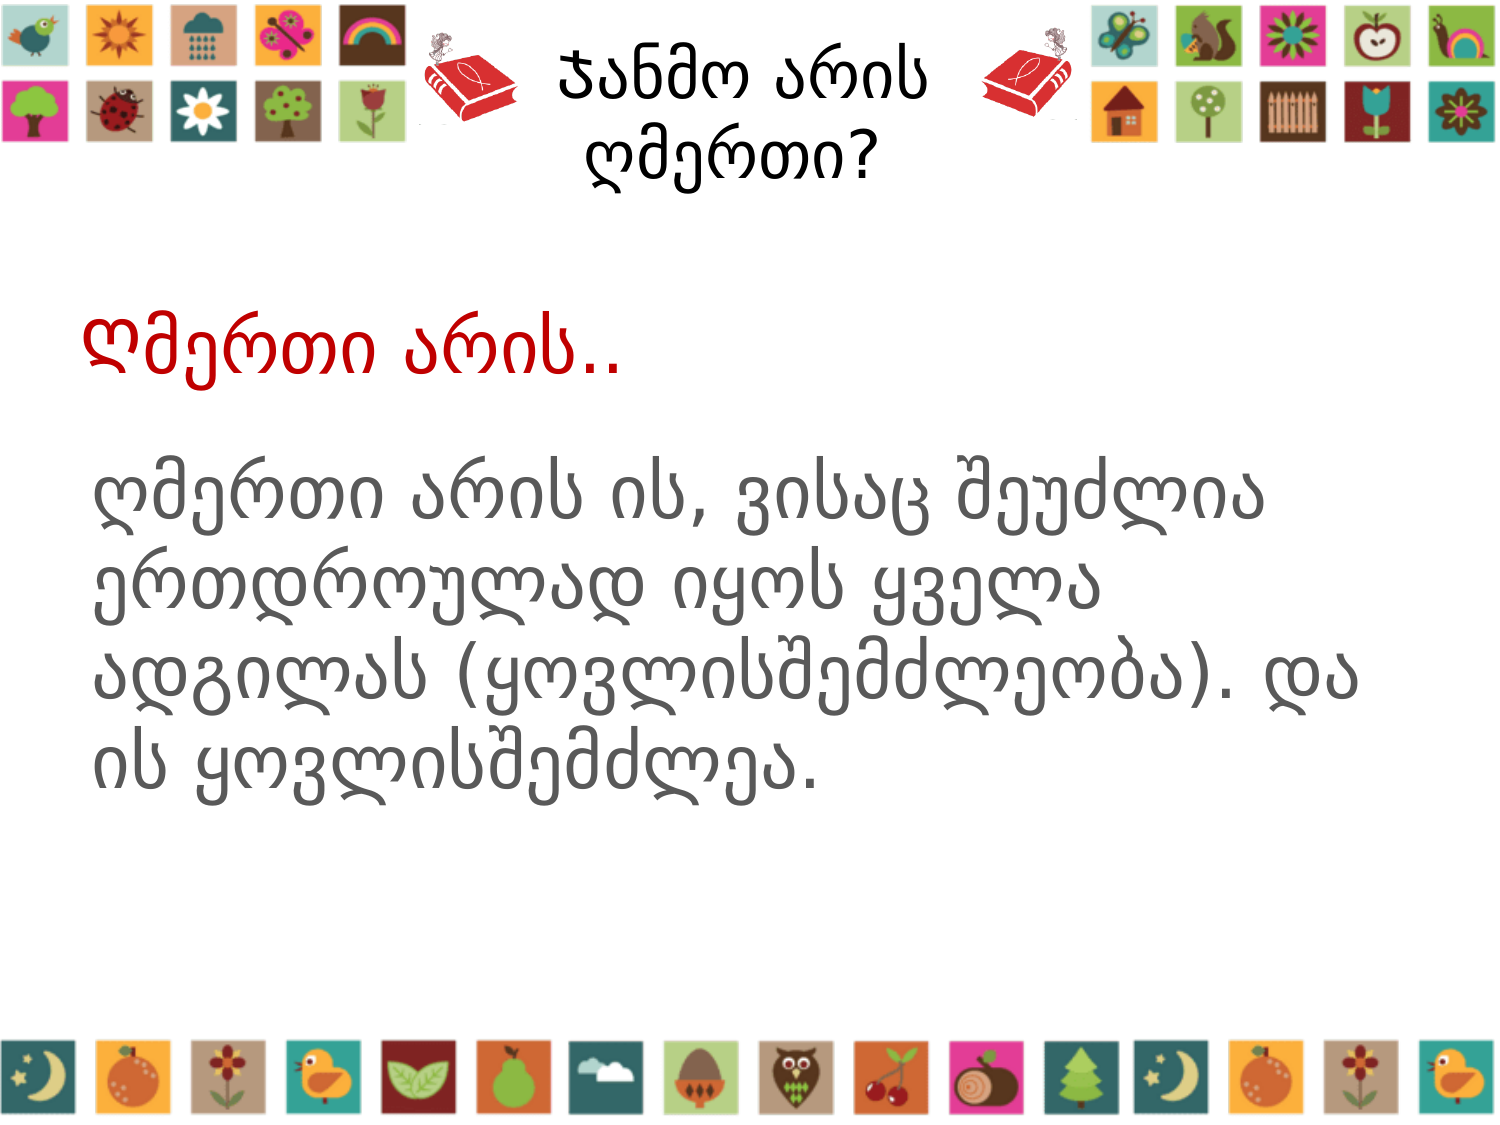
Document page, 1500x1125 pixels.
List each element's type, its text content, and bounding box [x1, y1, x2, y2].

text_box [0, 1028, 1500, 1118]
text_box ღმერთი არის ის, ვისაც შეუძლია ერთდროულად იყოს ყველა ადგილას (ყოვლისშემძლეობა). და ის ყოვლისშემძლეა. [76, 436, 1424, 812]
text_box Ჯანმო არის ღმერთი? [411, 24, 1077, 200]
picture [0, 3, 550, 150]
picture [950, 3, 1500, 150]
text_box Ღმერთი არის.. [64, 290, 1412, 396]
